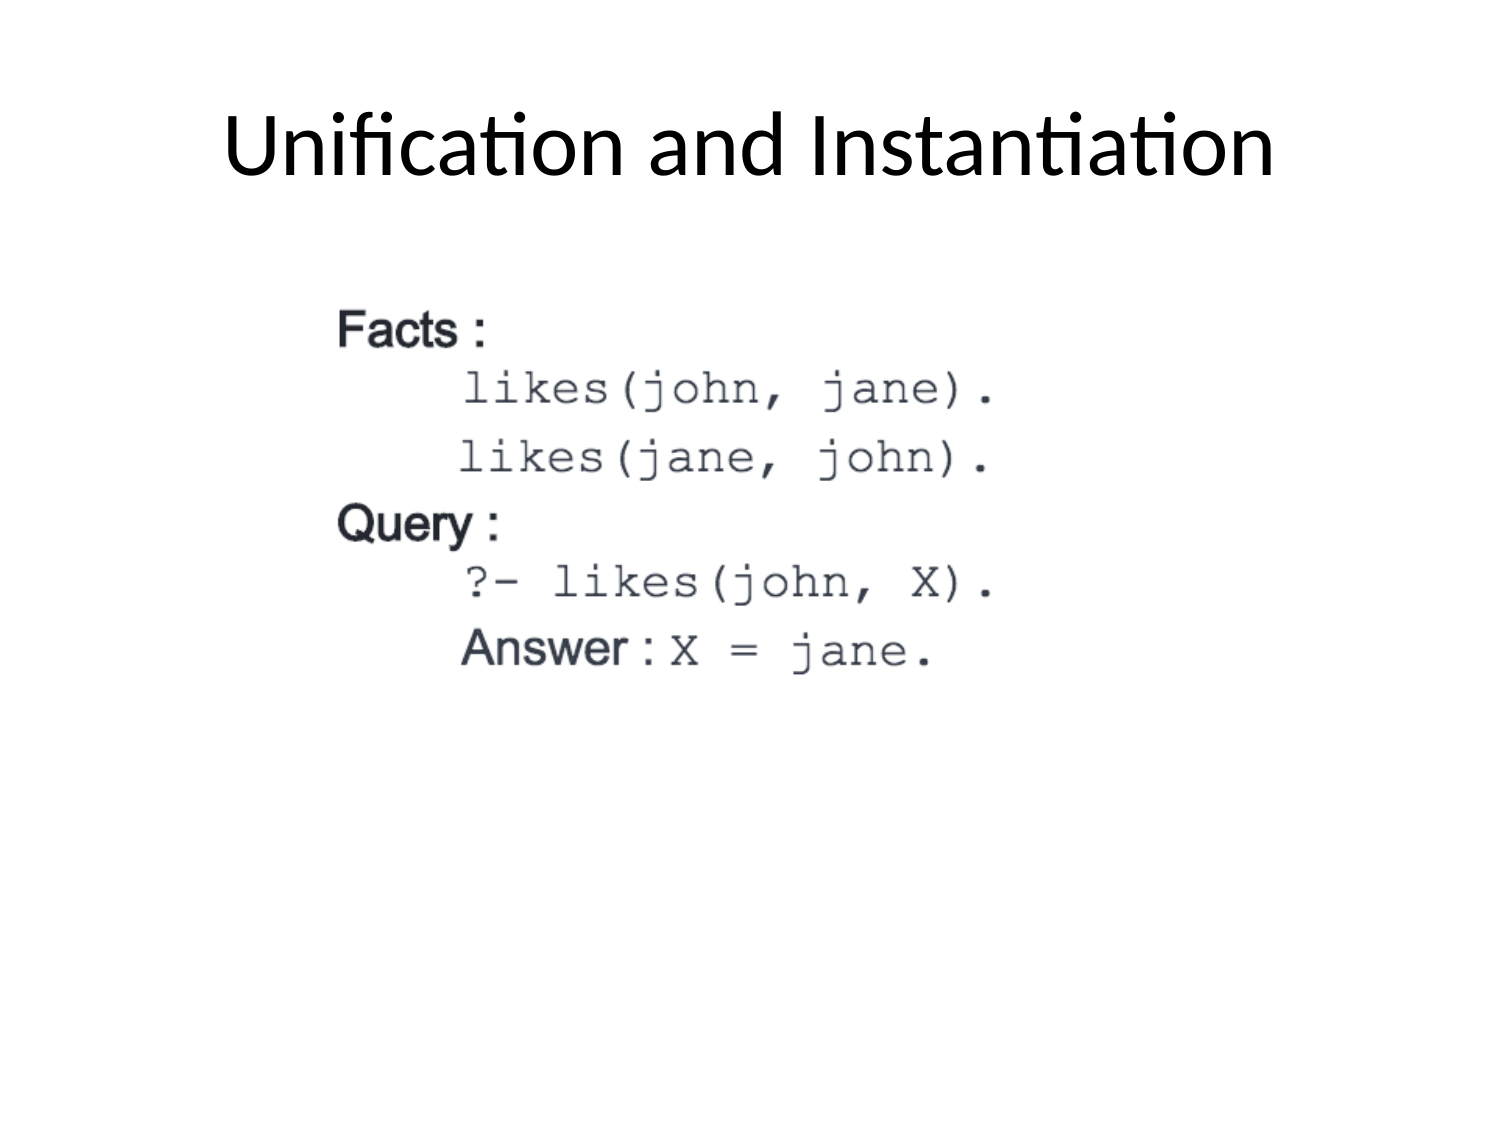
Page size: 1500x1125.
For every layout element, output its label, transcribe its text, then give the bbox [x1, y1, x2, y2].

picture [328, 277, 1172, 748]
title Unification and Instantiation [75, 45, 1425, 233]
